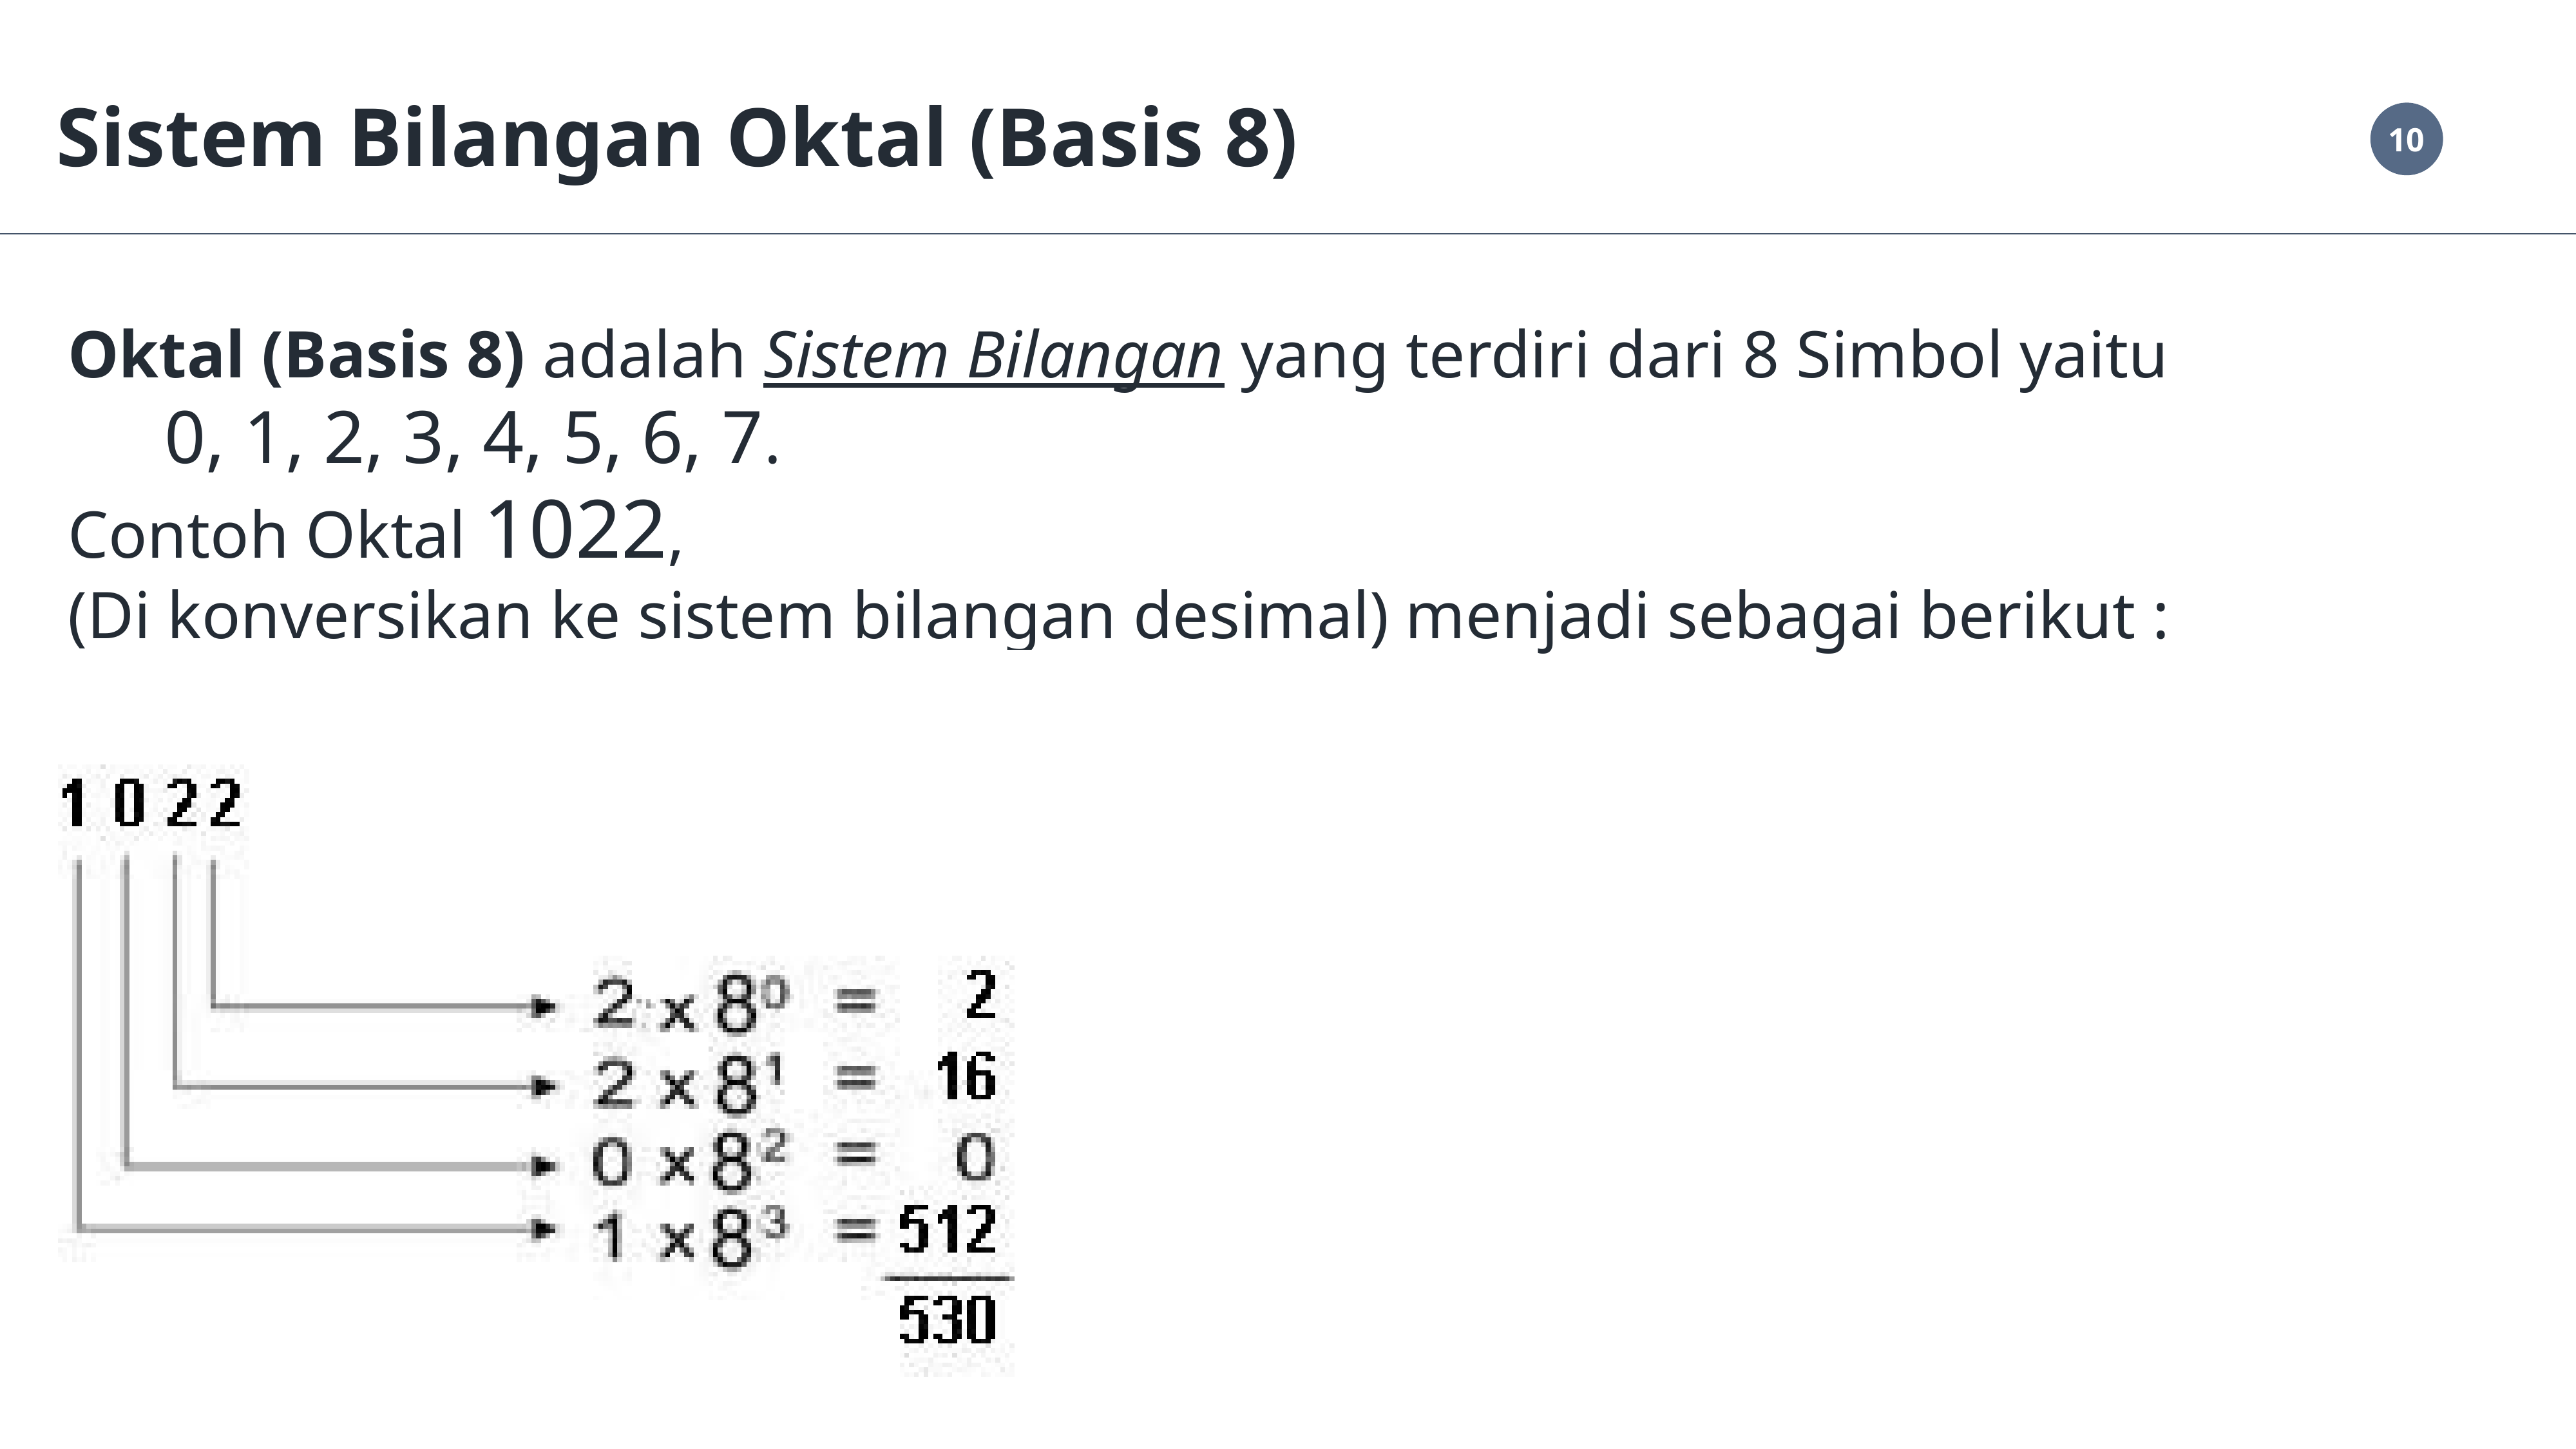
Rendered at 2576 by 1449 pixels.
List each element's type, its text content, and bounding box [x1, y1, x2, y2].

text_box Oktal (Basis 8) adalah Sistem Bilangan yang terdiri dari 8 Simbol yaitu 0, 1, 2, 3, 4, 5, 6, 7. Contoh Oktal 1022, (Di konversikan ke sistem bilangan desimal) menjadi sebagai berikut : [58, 308, 2576, 657]
picture [58, 650, 1067, 1416]
text_box Sistem Bilangan Oktal (Basis 8) [46, 62, 1309, 187]
